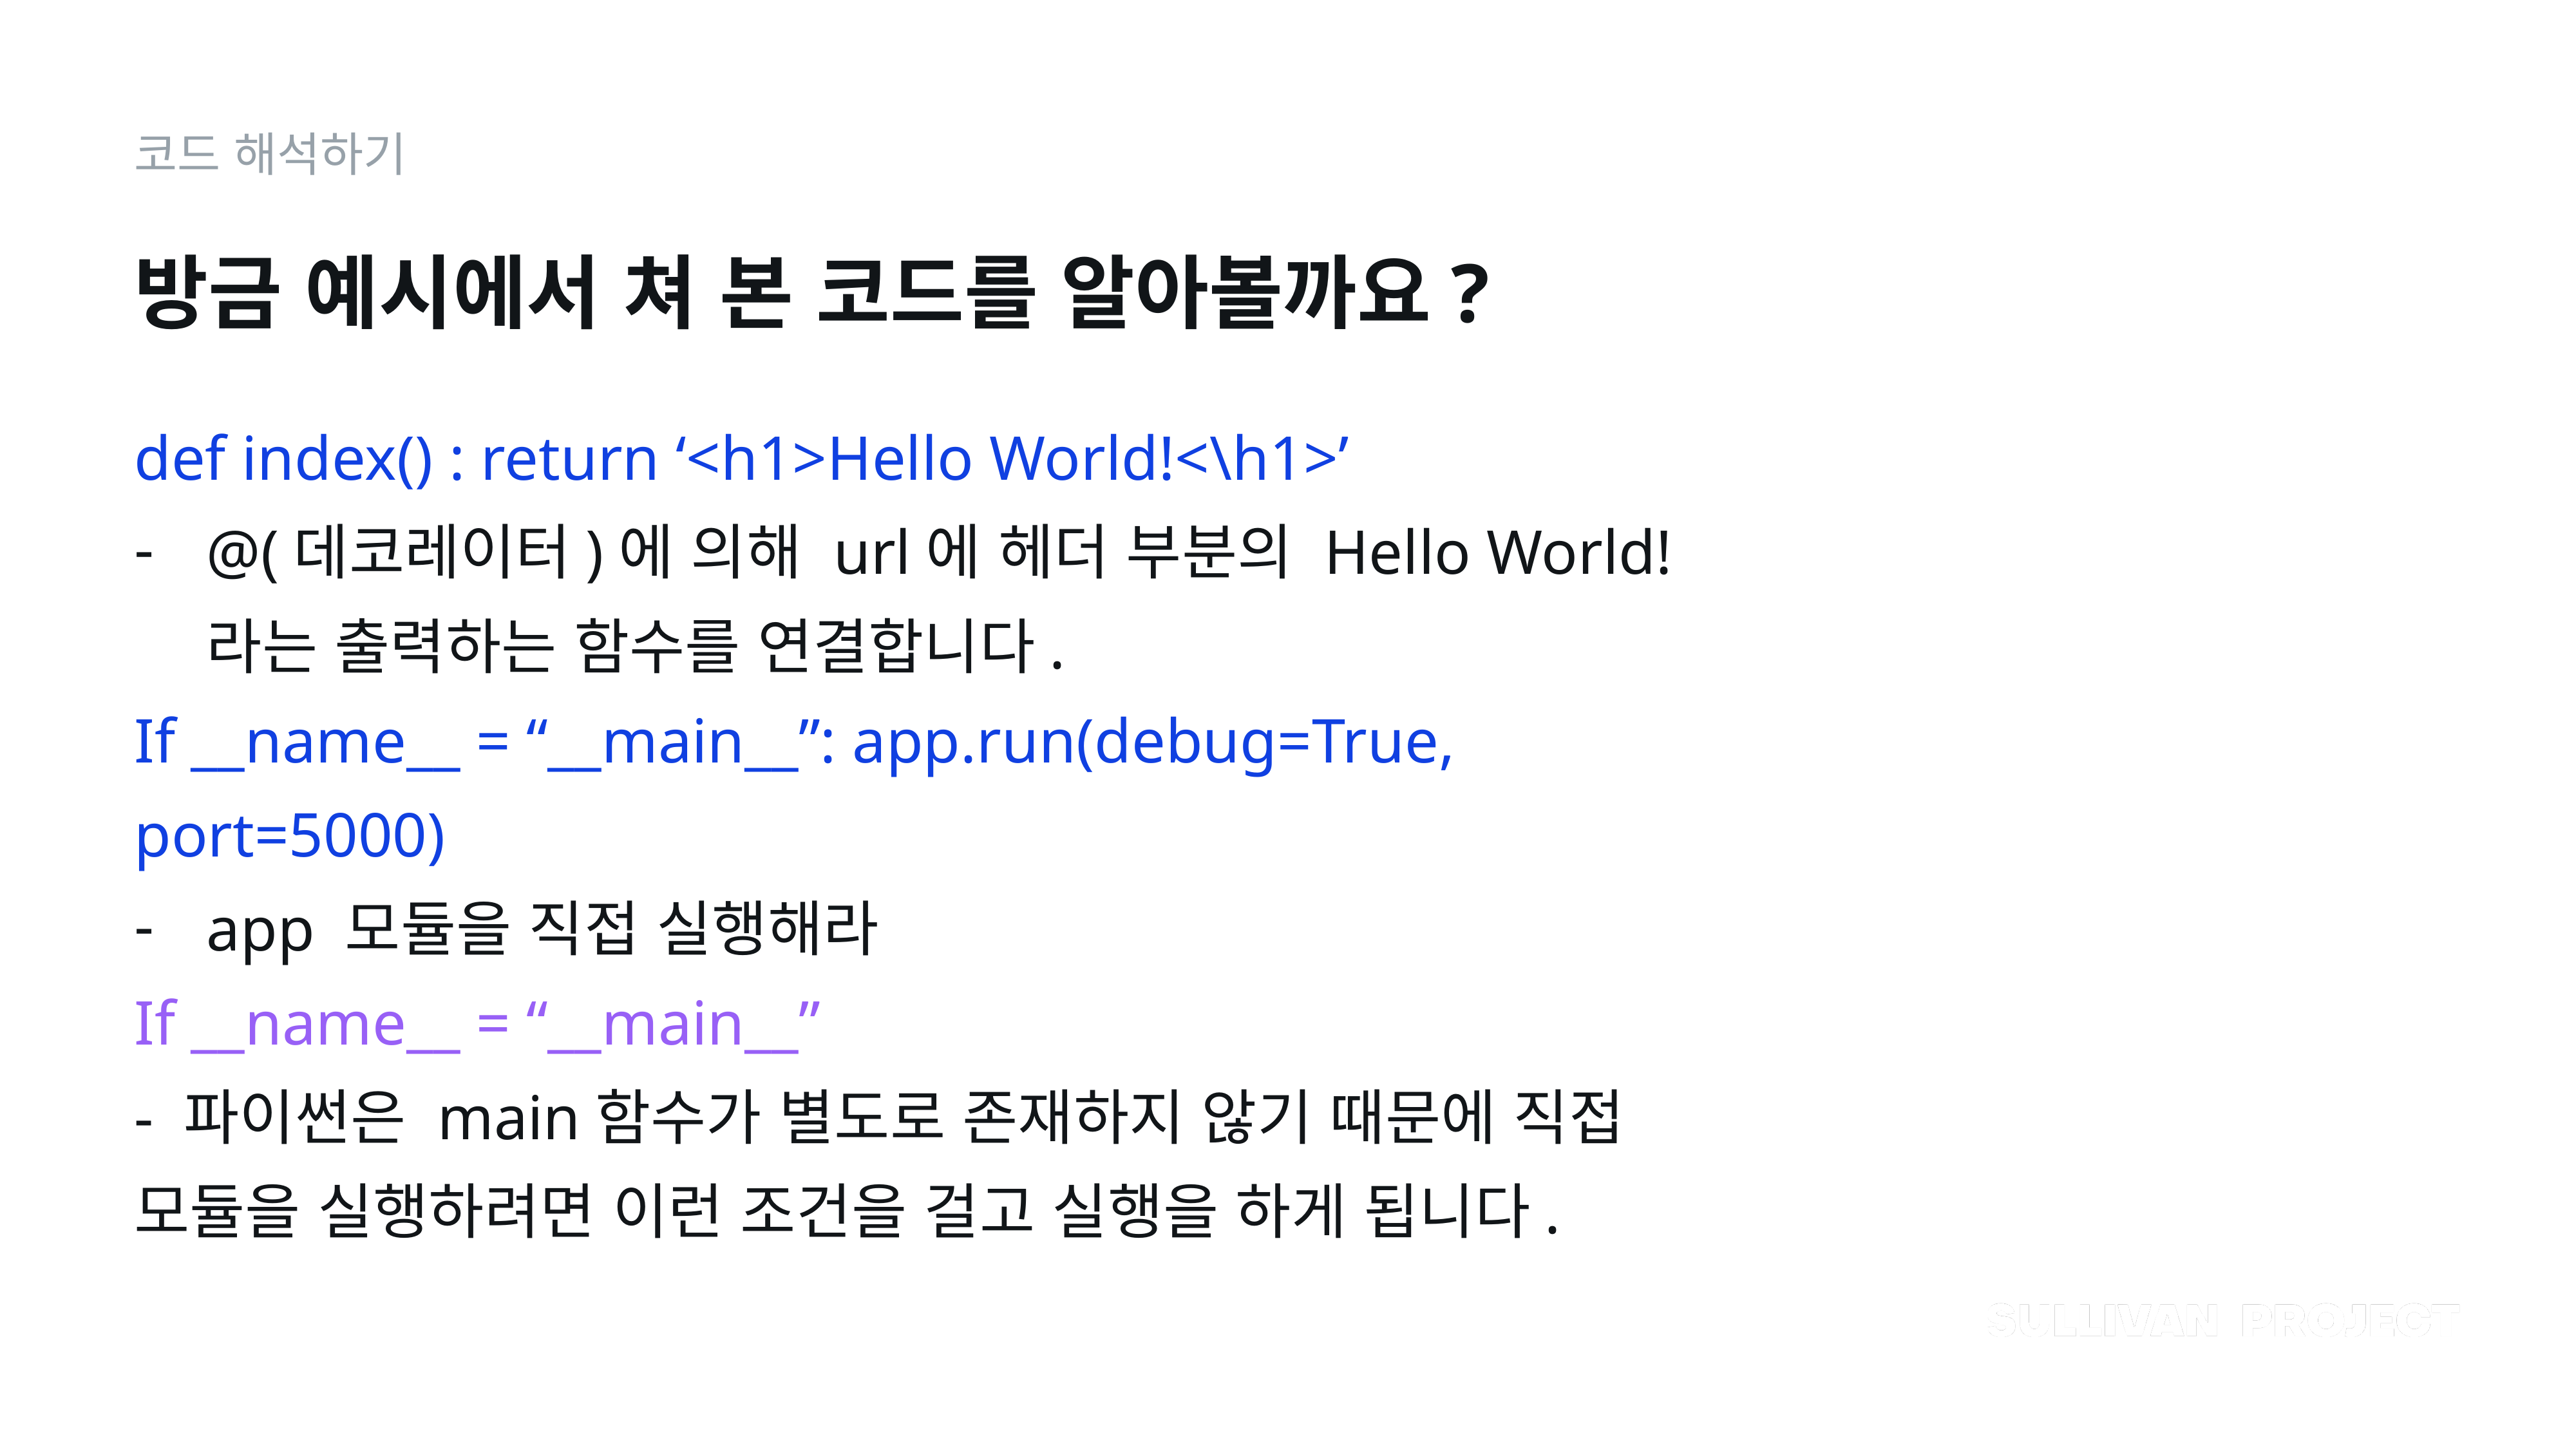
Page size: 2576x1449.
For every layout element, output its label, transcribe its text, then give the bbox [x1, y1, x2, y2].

text_box def index() : return ‘<h1>Hello World!<\h1>’ @(데코레이터)에 의해 url에 헤더 부분의 Hello World!라는 출력하는 함수를 연결합니다. If __name__ = “__main__”: app.run(debug=True, port=5000) app 모듈을 직접 실행해라 If __name__ = “__main__” - 파이썬은 main함수가 별도로 존재하지 않기 때문에 직접 모듈을 실행하려면 이런 조건을 걸고 실행을 하게 됩니다. [128, 392, 1778, 1449]
text_box 방금 예시에서 쳐 본 코드를 알아볼까요? [128, 236, 1750, 344]
picture [1987, 1297, 2465, 1338]
text_box 코드 해석하기 [128, 119, 694, 187]
